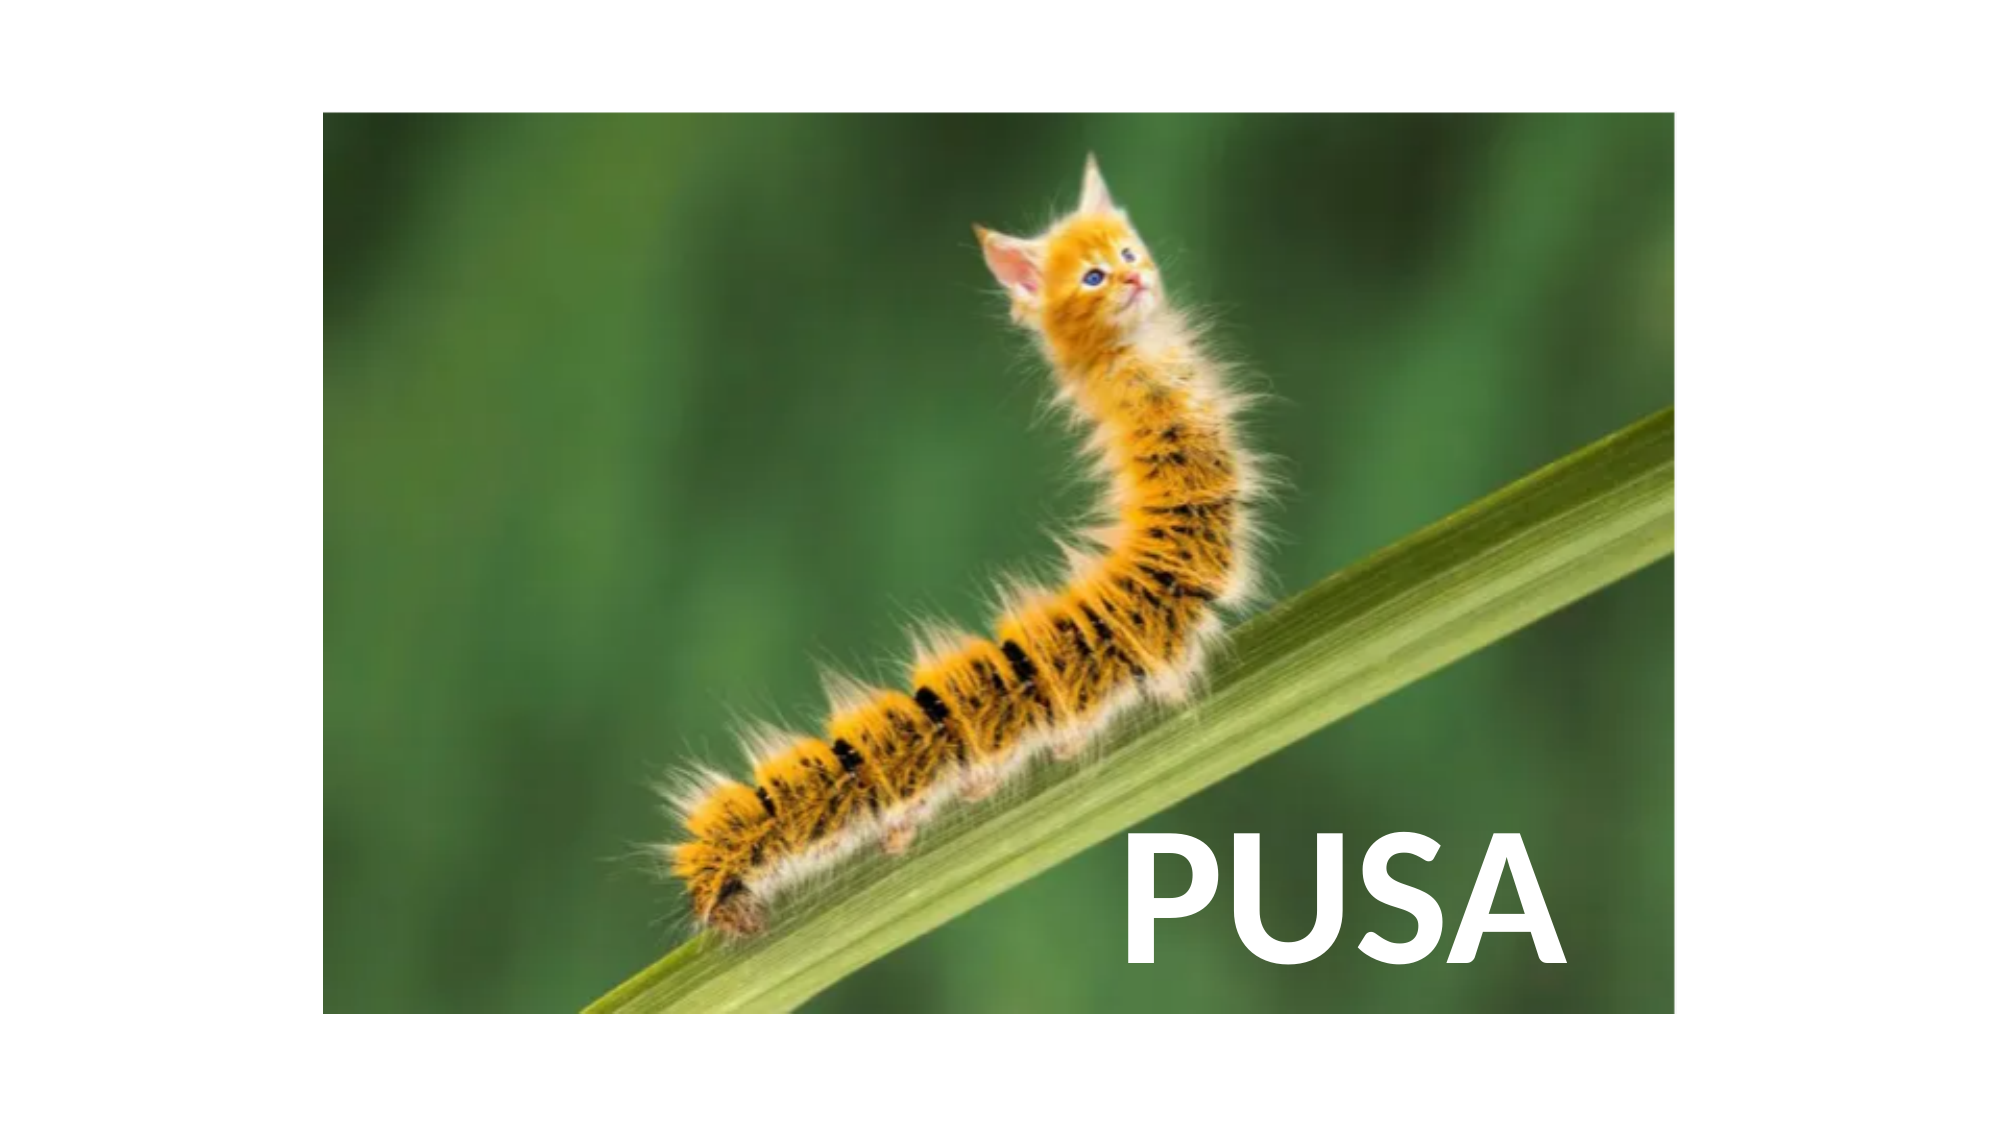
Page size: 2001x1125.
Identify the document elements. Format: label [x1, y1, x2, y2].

picture [323, 111, 1677, 1014]
